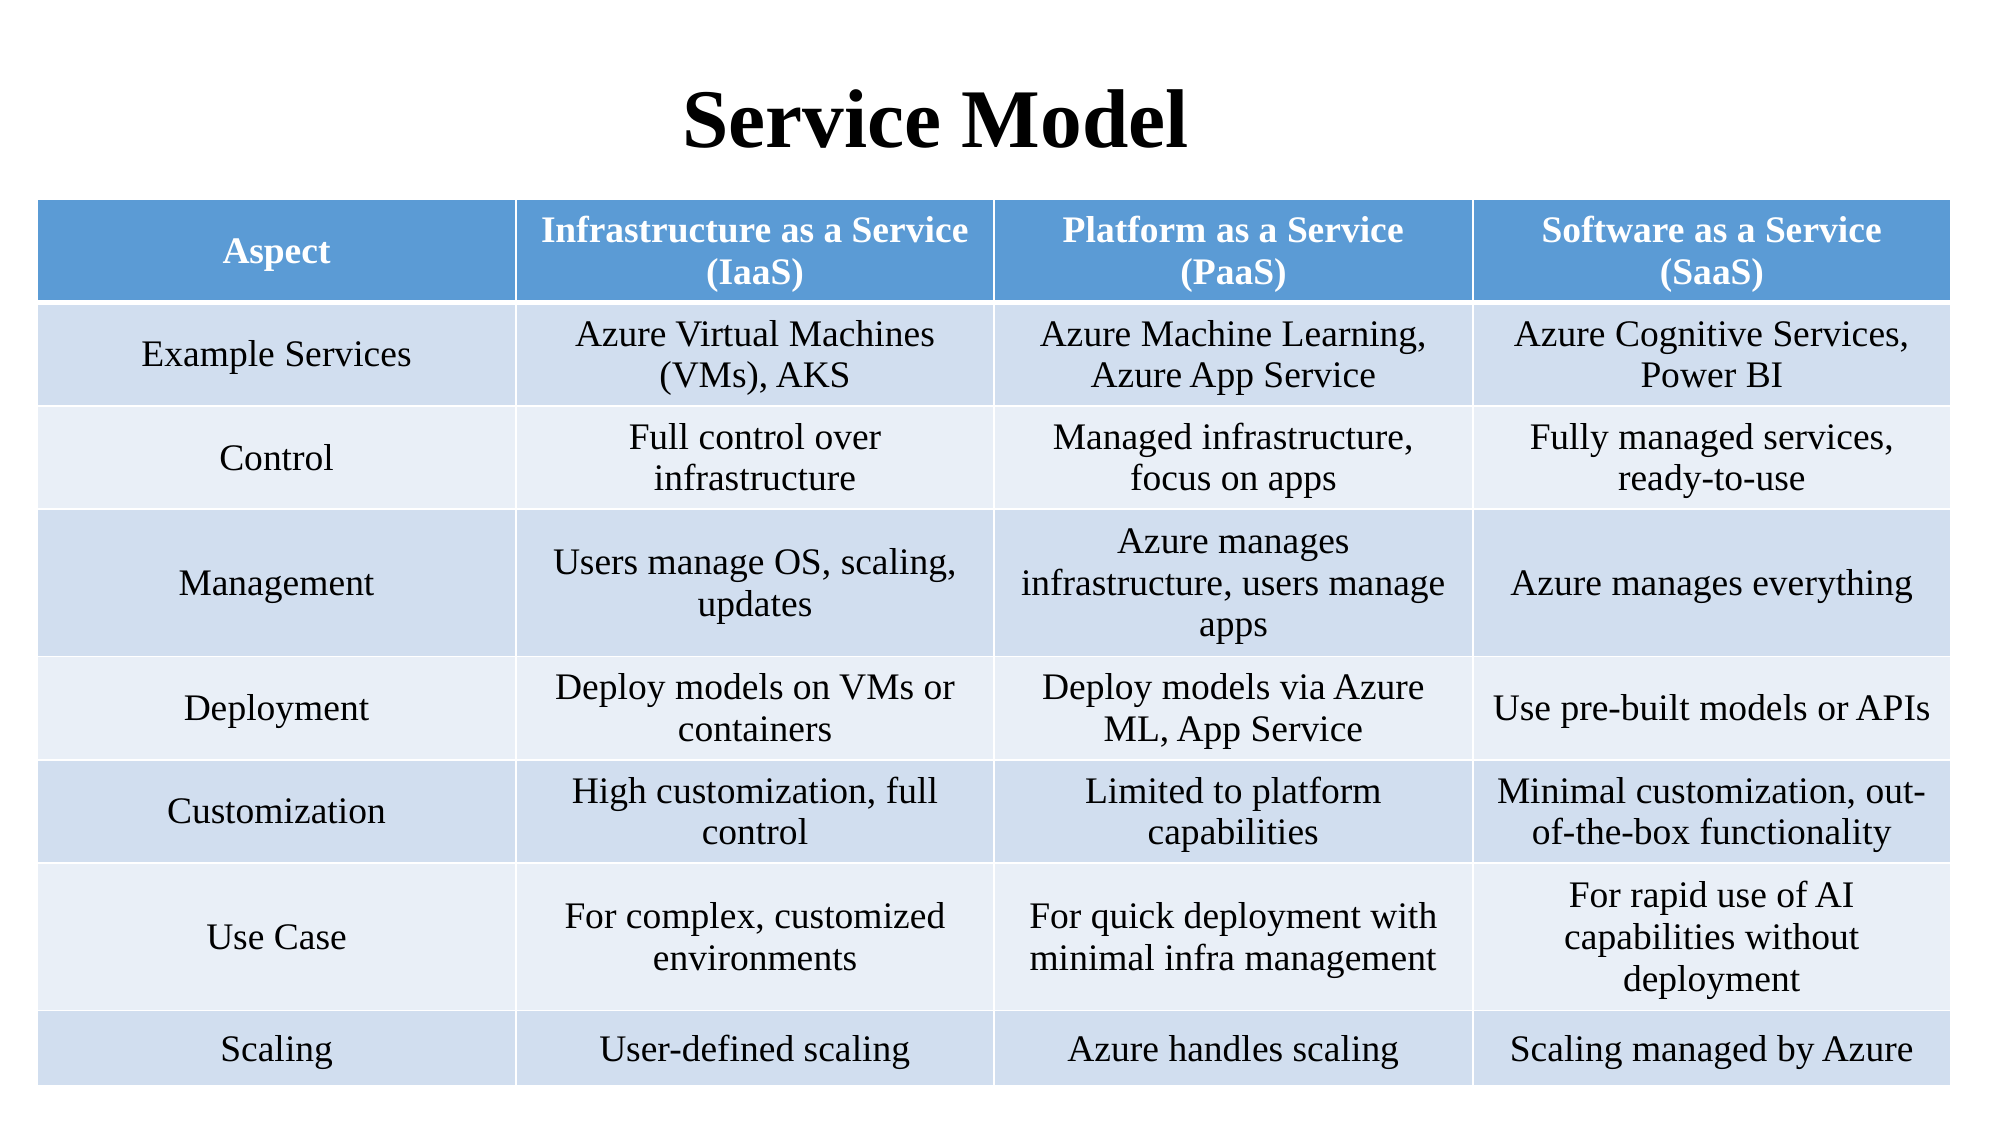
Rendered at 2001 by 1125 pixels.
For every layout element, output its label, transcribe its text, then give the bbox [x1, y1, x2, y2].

table_cell Management [38, 510, 515, 656]
table_cell High customization, full control [517, 761, 993, 862]
table_cell For rapid use of AI capabilities without deployment [1474, 864, 1950, 1010]
table_cell Managed infrastructure, focus on apps [995, 407, 1472, 508]
table_cell Scaling managed by Azure [1474, 1011, 1950, 1085]
table_cell Azure manages infrastructure, users manage apps [995, 510, 1472, 656]
table_cell Deployment [38, 657, 515, 759]
table_cell Azure handles scaling [995, 1011, 1472, 1085]
table_cell Limited to platform capabilities [995, 761, 1472, 862]
table_cell Fully managed services, ready-to-use [1474, 407, 1950, 508]
table_cell Scaling [38, 1011, 515, 1085]
table_cell User-defined scaling [517, 1011, 993, 1085]
table_header Software as a Service (SaaS) [1474, 200, 1950, 300]
table_cell Example Services [38, 305, 515, 405]
table_cell For complex, customized environments [517, 864, 993, 1010]
table_cell Full control over infrastructure [517, 407, 993, 508]
table_cell Minimal customization, out-of-the-box functionality [1474, 761, 1950, 862]
table_cell Use pre-built models or APIs [1474, 657, 1950, 759]
table_cell Customization [38, 761, 515, 862]
table_cell Azure Machine Learning, Azure App Service [995, 305, 1472, 405]
title Service Model [73, 11, 1799, 198]
table_cell Deploy models on VMs or containers [517, 657, 993, 759]
table_cell Use Case [38, 864, 515, 1010]
table_header Infrastructure as a Service (IaaS) [517, 200, 993, 300]
table_header Aspect [38, 200, 515, 300]
table_cell Users manage OS, scaling, updates [517, 510, 993, 656]
table_cell Deploy models via Azure ML, App Service [995, 657, 1472, 759]
table_cell Azure manages everything [1474, 510, 1950, 656]
table_cell Azure Virtual Machines (VMs), AKS [517, 305, 993, 405]
table_cell Control [38, 407, 515, 508]
table_header Platform as a Service (PaaS) [995, 200, 1472, 300]
table_cell For quick deployment with minimal infra management [995, 864, 1472, 1010]
table_cell Azure Cognitive Services, Power BI [1474, 305, 1950, 405]
